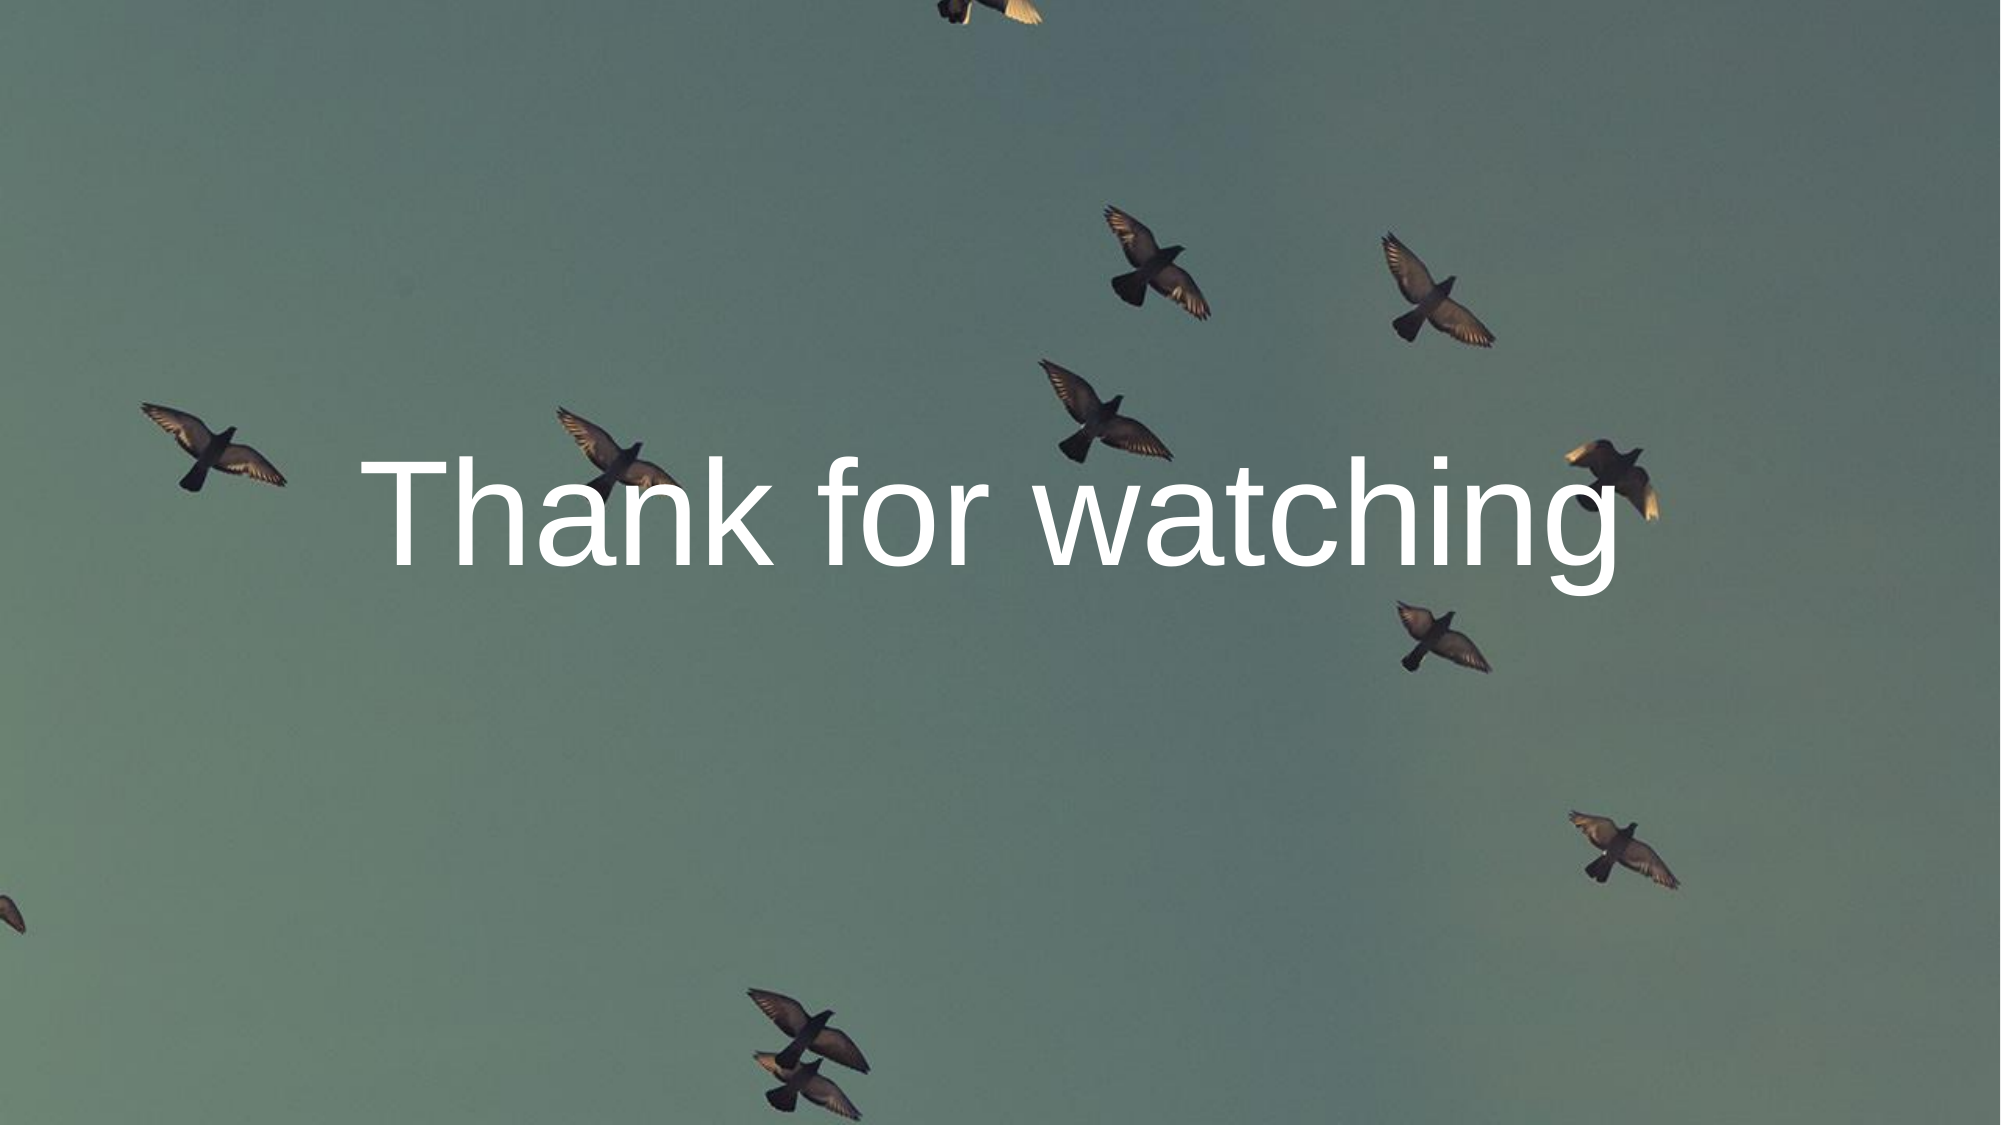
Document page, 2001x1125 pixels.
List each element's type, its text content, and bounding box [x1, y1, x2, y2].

title Thank for watching [338, 422, 2000, 611]
picture [0, 0, 2001, 1125]
